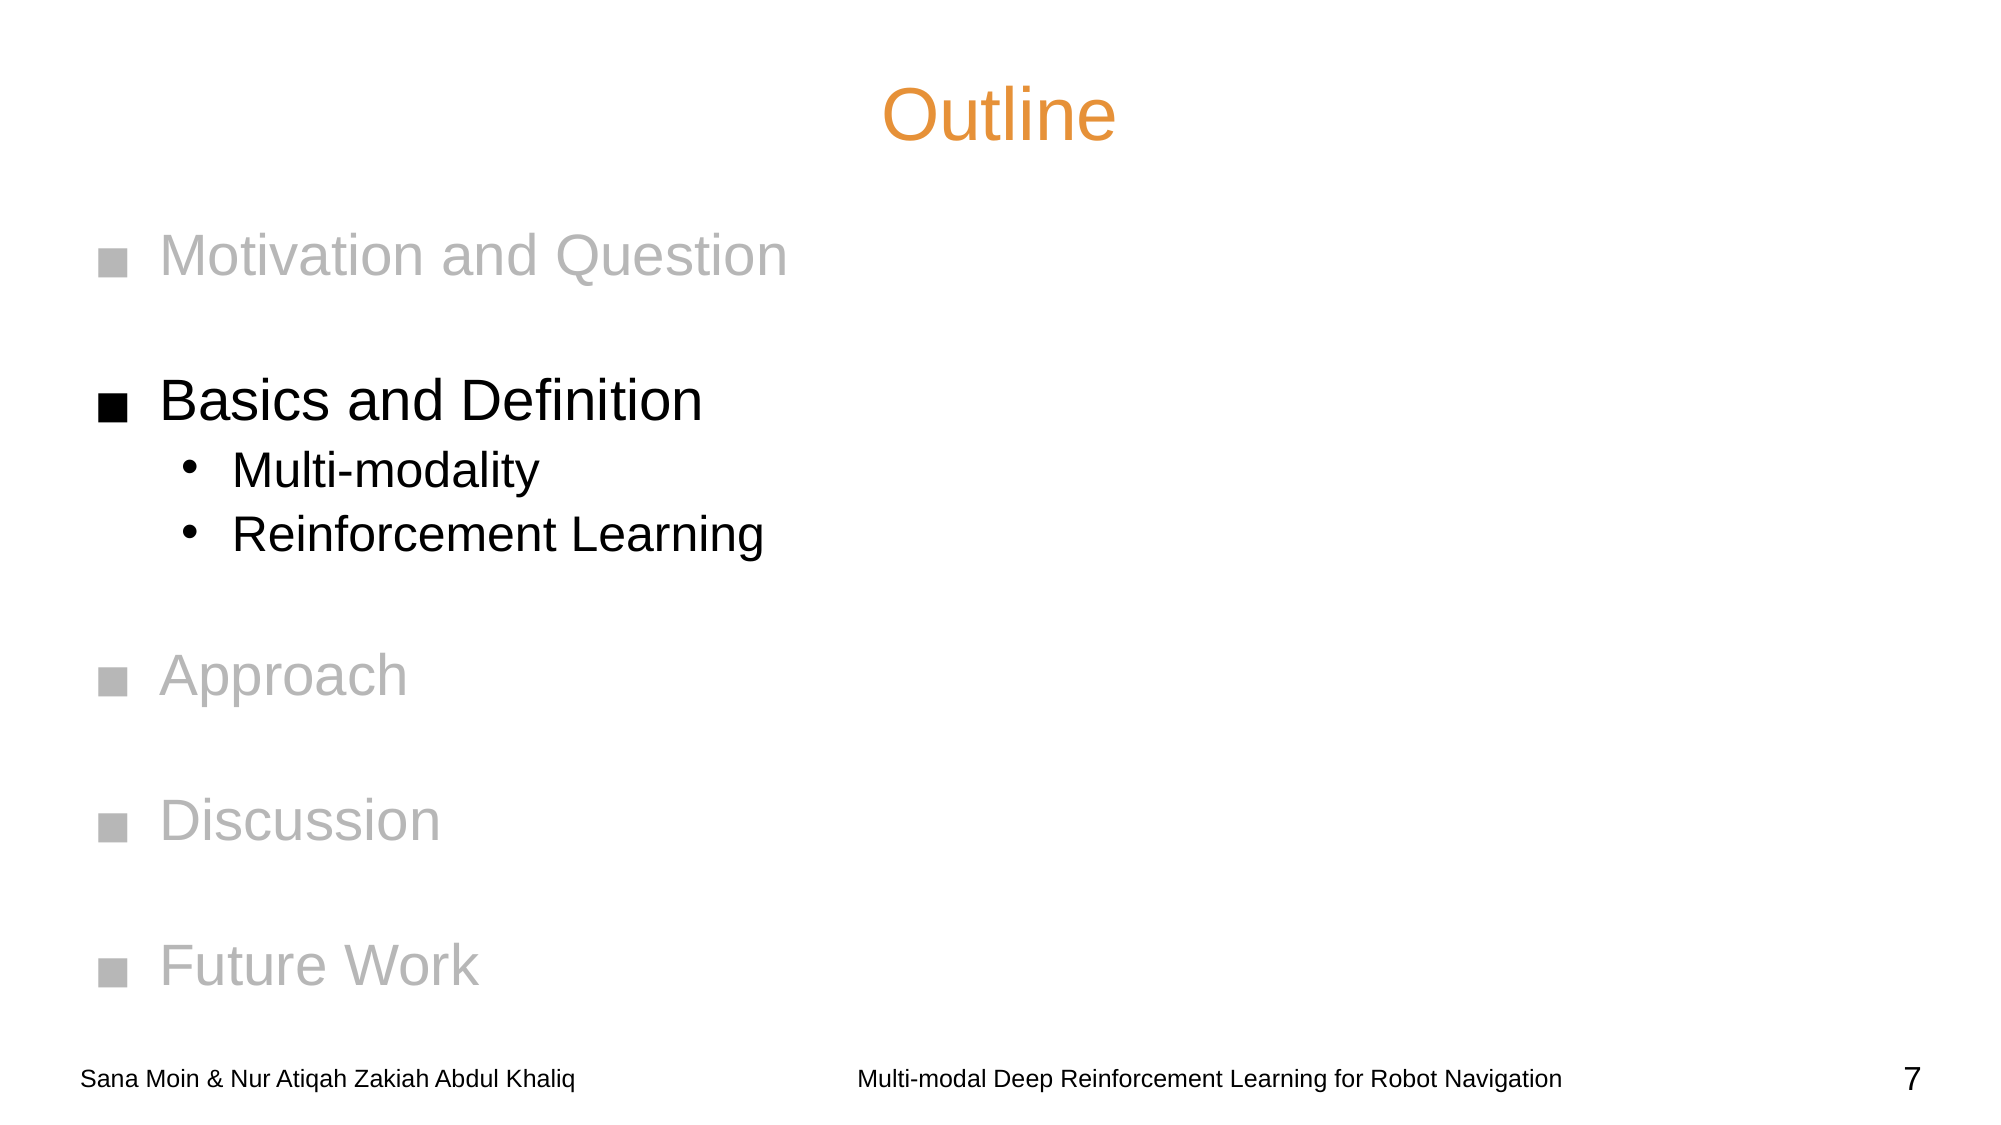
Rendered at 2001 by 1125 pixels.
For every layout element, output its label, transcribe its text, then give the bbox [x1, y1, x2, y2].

slide_number ‹#› [1828, 1038, 1937, 1116]
footer Multi-modal Deep Reinforcement Learning for Robot Navigation [624, 1038, 1797, 1116]
title Outline [78, 24, 1922, 163]
slide_number Sana Moin & Nur Atiqah Zakiah Abdul Khaliq [63, 1038, 594, 1116]
list Motivation and Question Basics and Definition Multi-modality Reinforcement Learning Approach Discussion Future Work [78, 163, 1922, 940]
